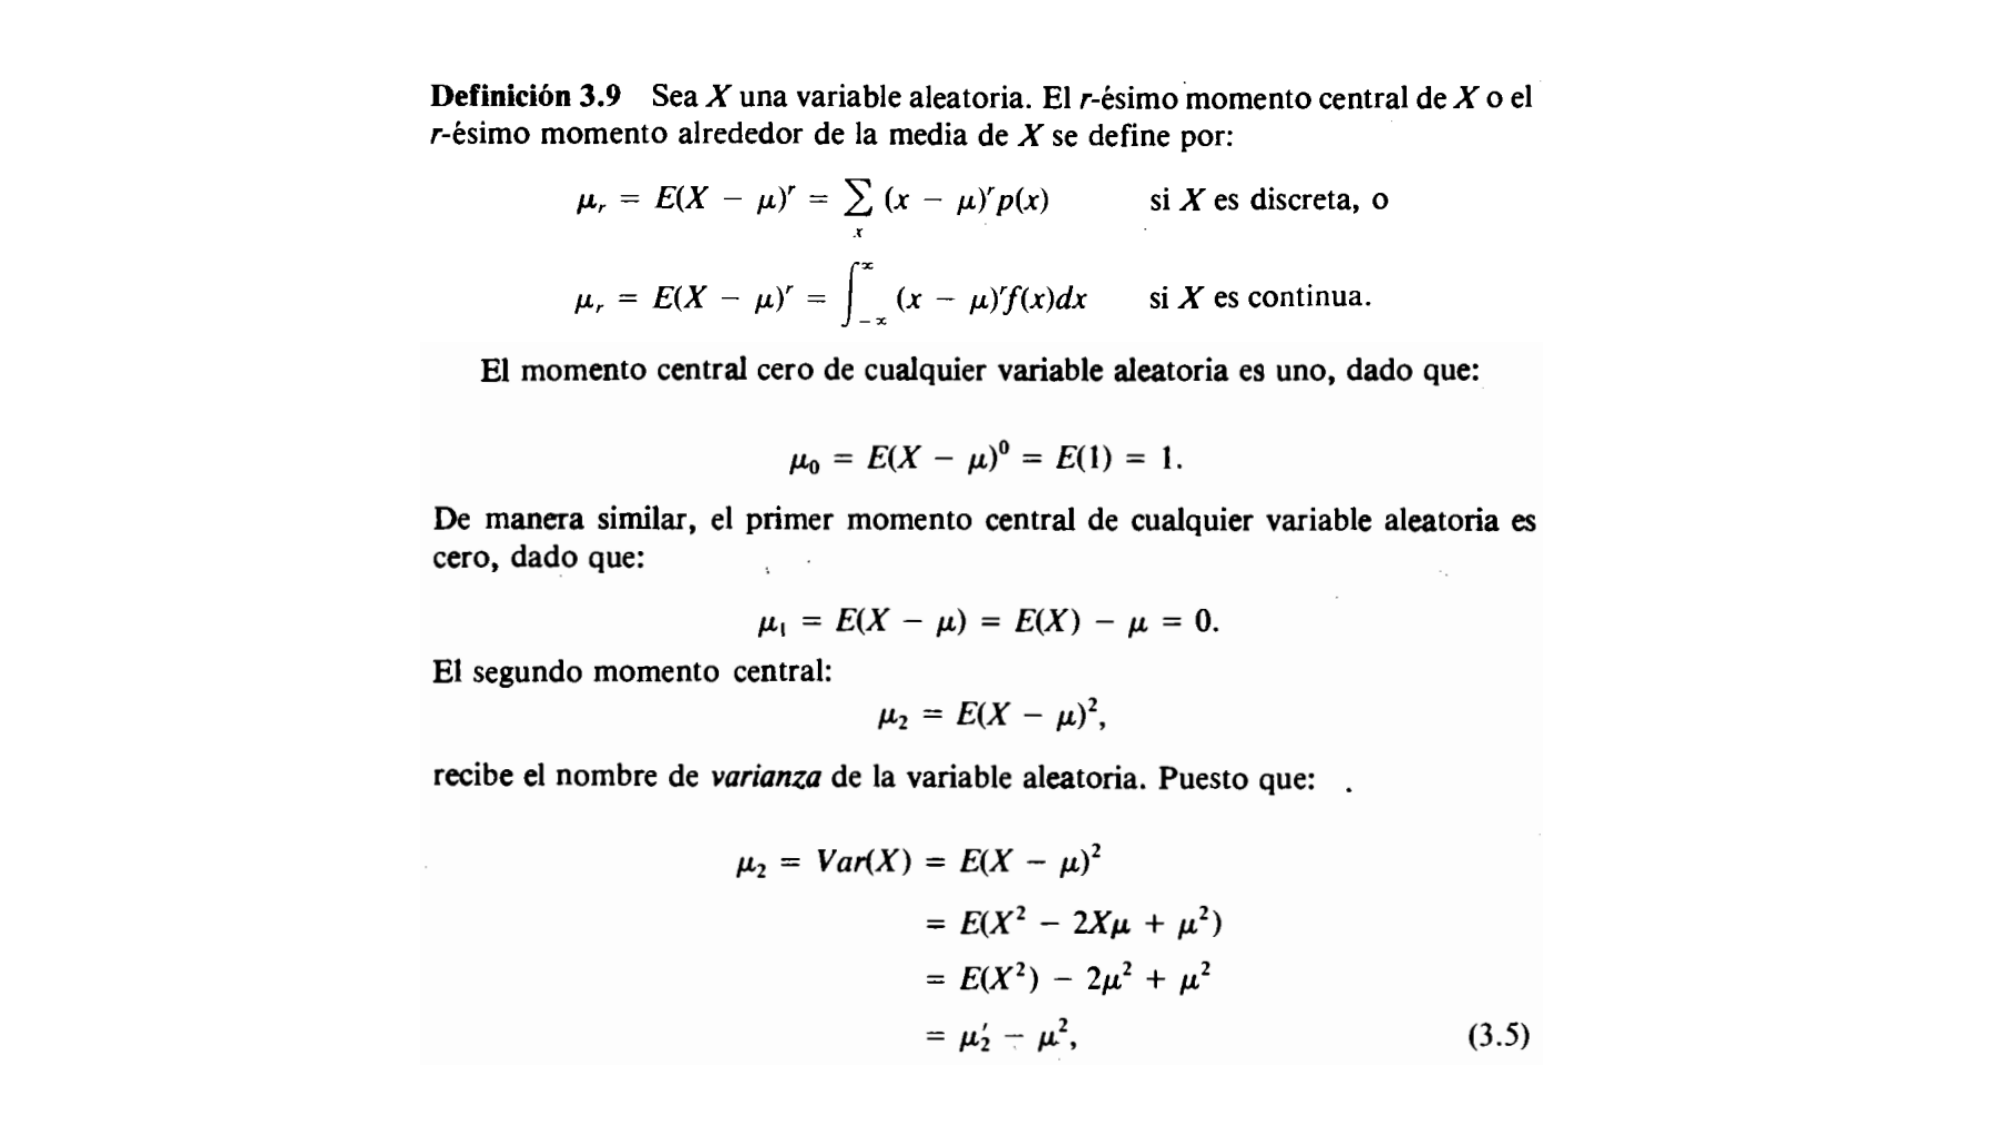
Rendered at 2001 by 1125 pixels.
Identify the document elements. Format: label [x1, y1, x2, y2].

picture [416, 66, 1543, 1065]
